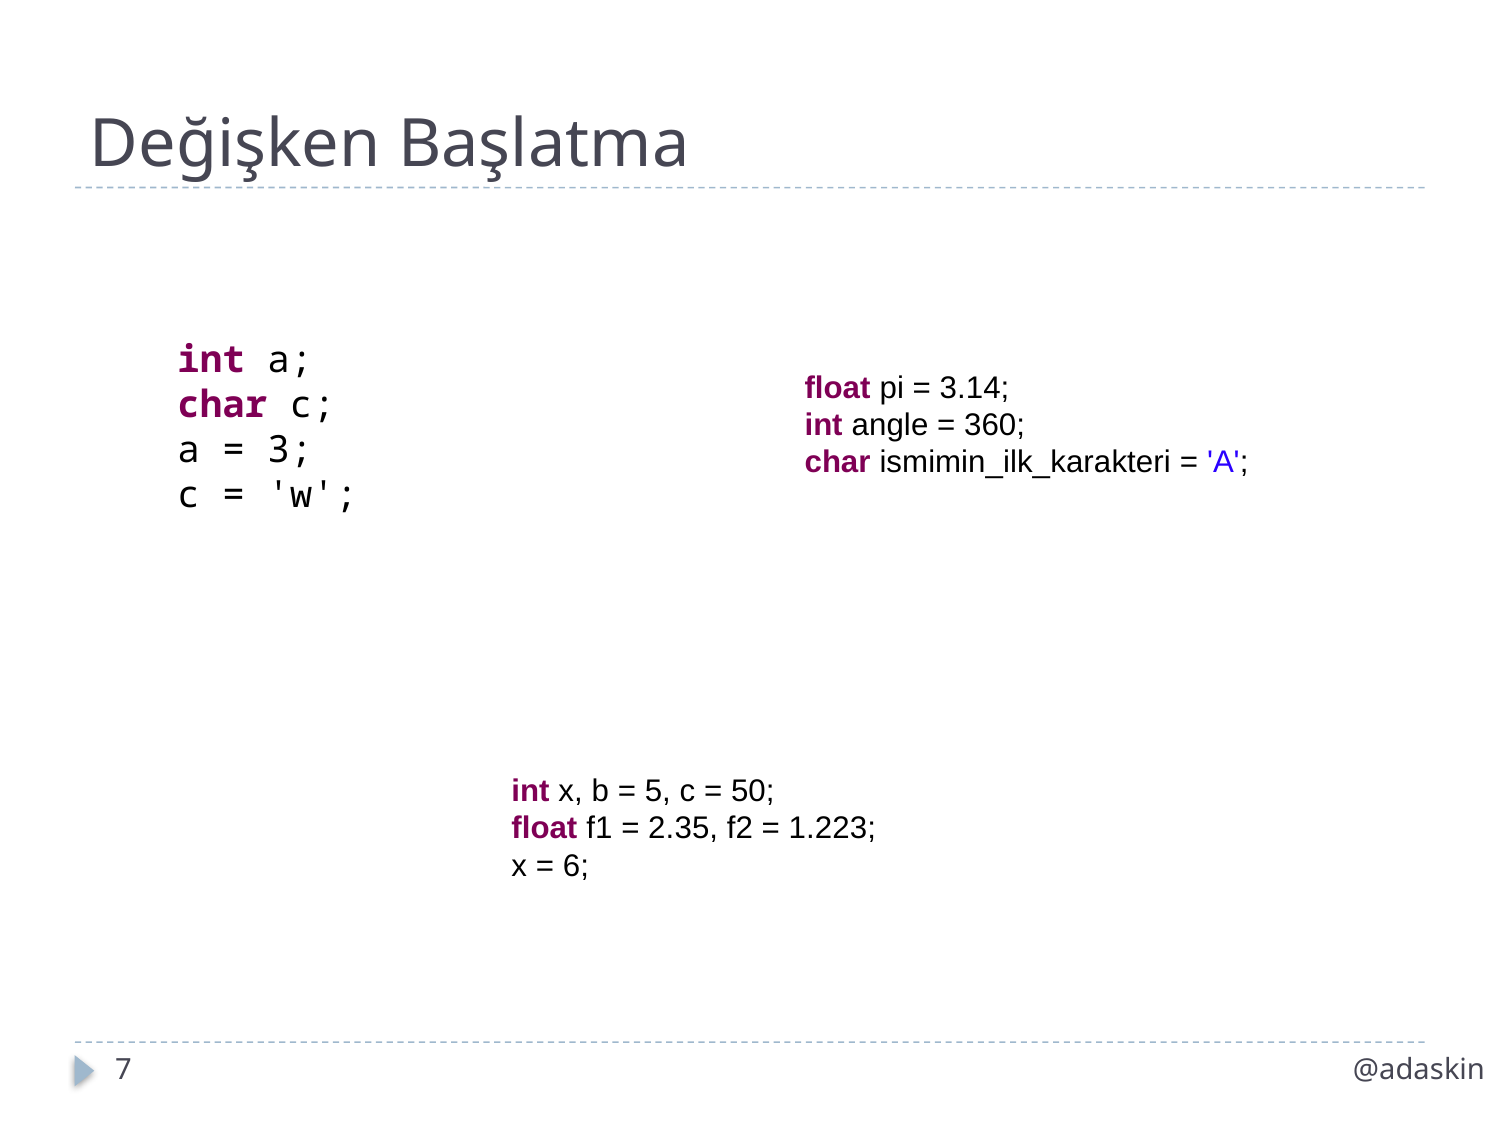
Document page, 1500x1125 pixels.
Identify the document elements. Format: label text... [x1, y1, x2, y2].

text_box int a; char c; a = 3; c = 'w'; [162, 327, 475, 523]
text_box float pi = 3.14; int angle = 360; char ismimin_ilk_karakteri = 'A'; [789, 359, 1500, 520]
text_box int x, b = 5, c = 50; float f1 = 2.35, f2 = 1.223; x = 6; [496, 762, 1190, 931]
footer @adaskin [924, 1042, 1500, 1103]
title Değişken Başlatma [75, 24, 1425, 188]
slide_number 7 [100, 1042, 426, 1103]
